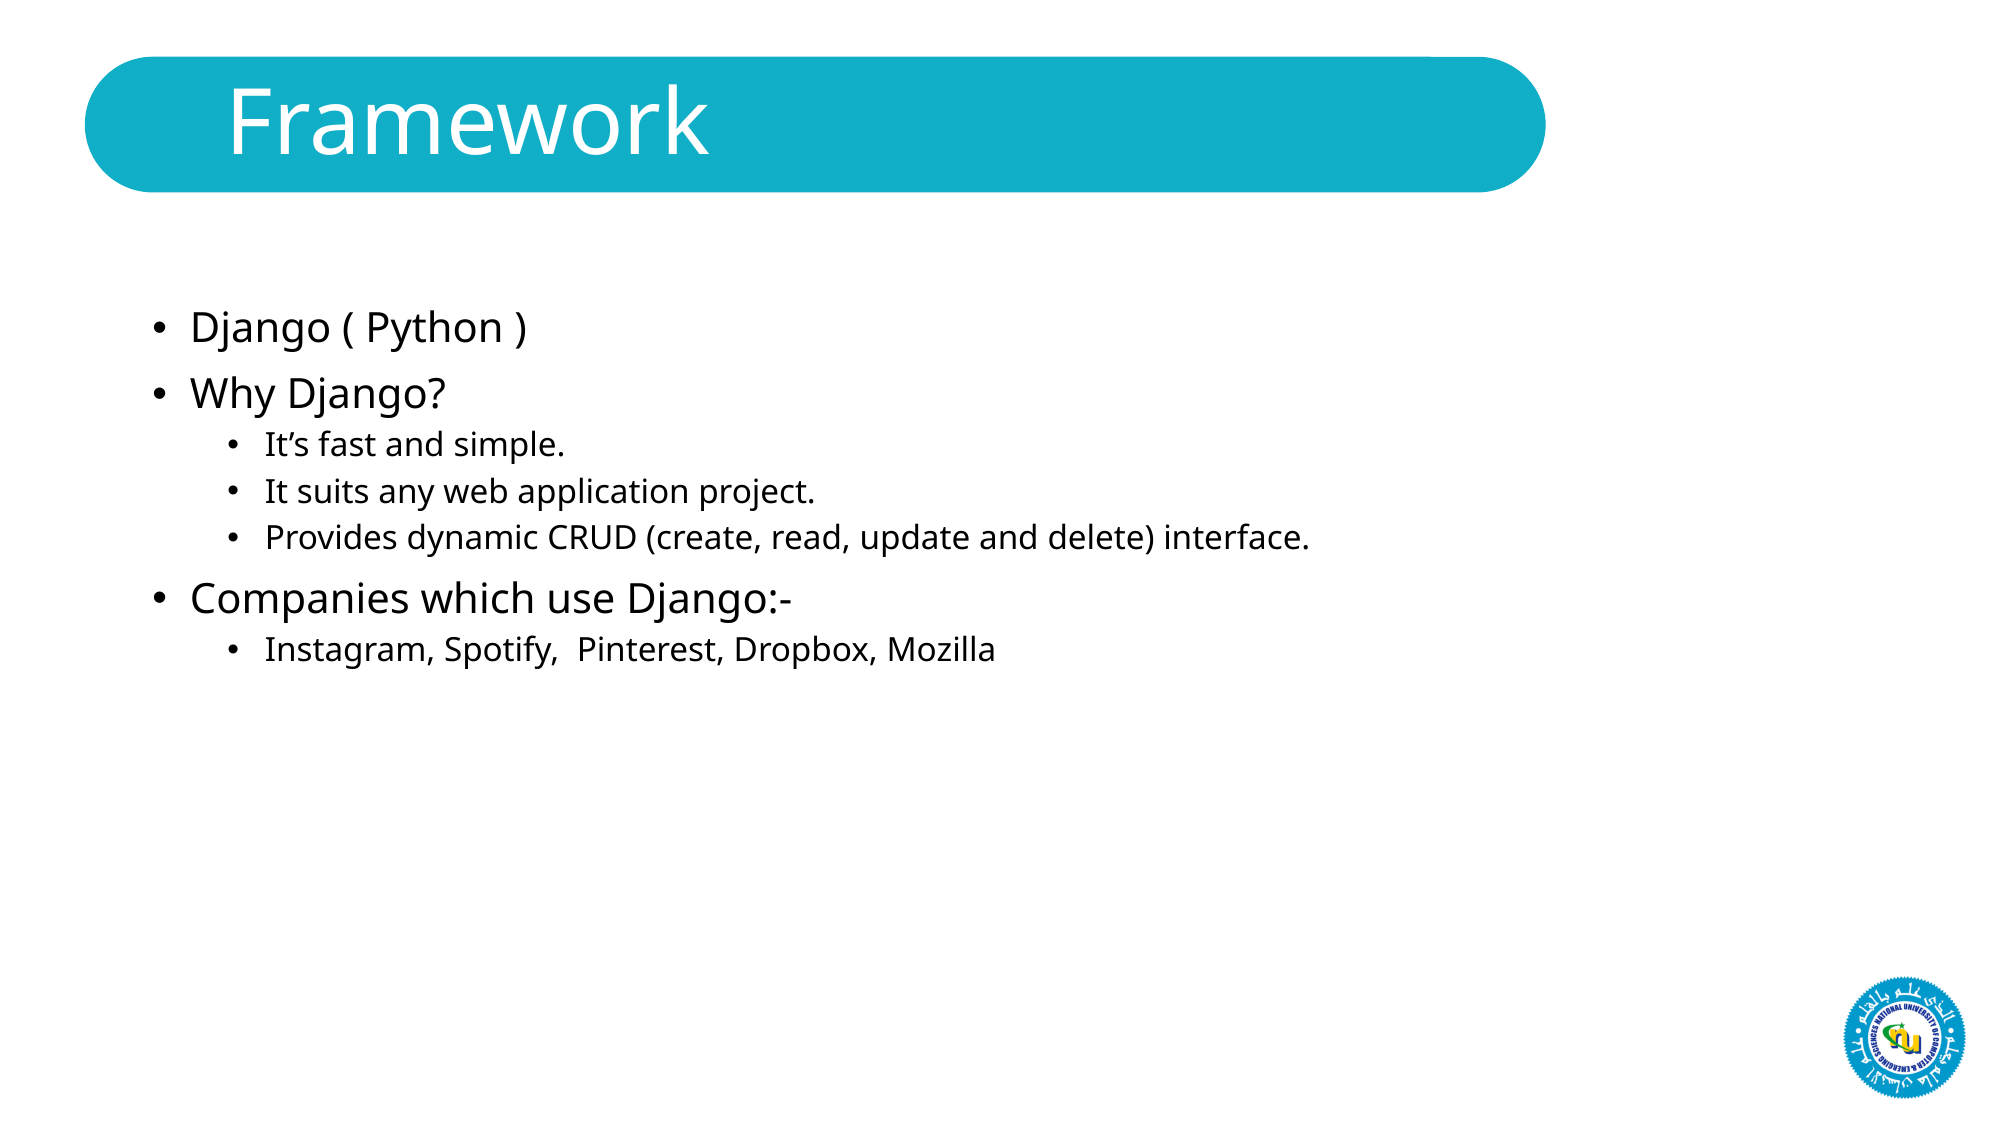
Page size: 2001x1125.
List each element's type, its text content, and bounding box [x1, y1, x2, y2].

picture [1883, 1076, 1899, 1083]
picture [1907, 992, 1920, 997]
picture [1843, 1041, 1897, 1099]
picture [1937, 1005, 1942, 1013]
picture [1947, 1038, 1953, 1050]
picture [1843, 976, 1900, 1035]
picture [1867, 1003, 1875, 1015]
list Django ( Python ) Why Django? It’s fast and simple. It suits any web application project. Provides dynamic CRUD (create, read, update and delete) interface. Companies which use Django:- Instagram, Spotify, Pinterest, Dropbox, Mozilla [137, 299, 1863, 1014]
picture [1858, 1038, 1864, 1052]
title Framework [210, 15, 1936, 234]
picture [1863, 1056, 1869, 1063]
picture [1941, 1051, 1950, 1063]
picture [1918, 1076, 1927, 1083]
text_box [83, 55, 210, 194]
picture [1896, 990, 1906, 996]
picture [1909, 976, 1966, 1031]
picture [1868, 1002, 1941, 1074]
picture [1913, 1044, 1966, 1099]
